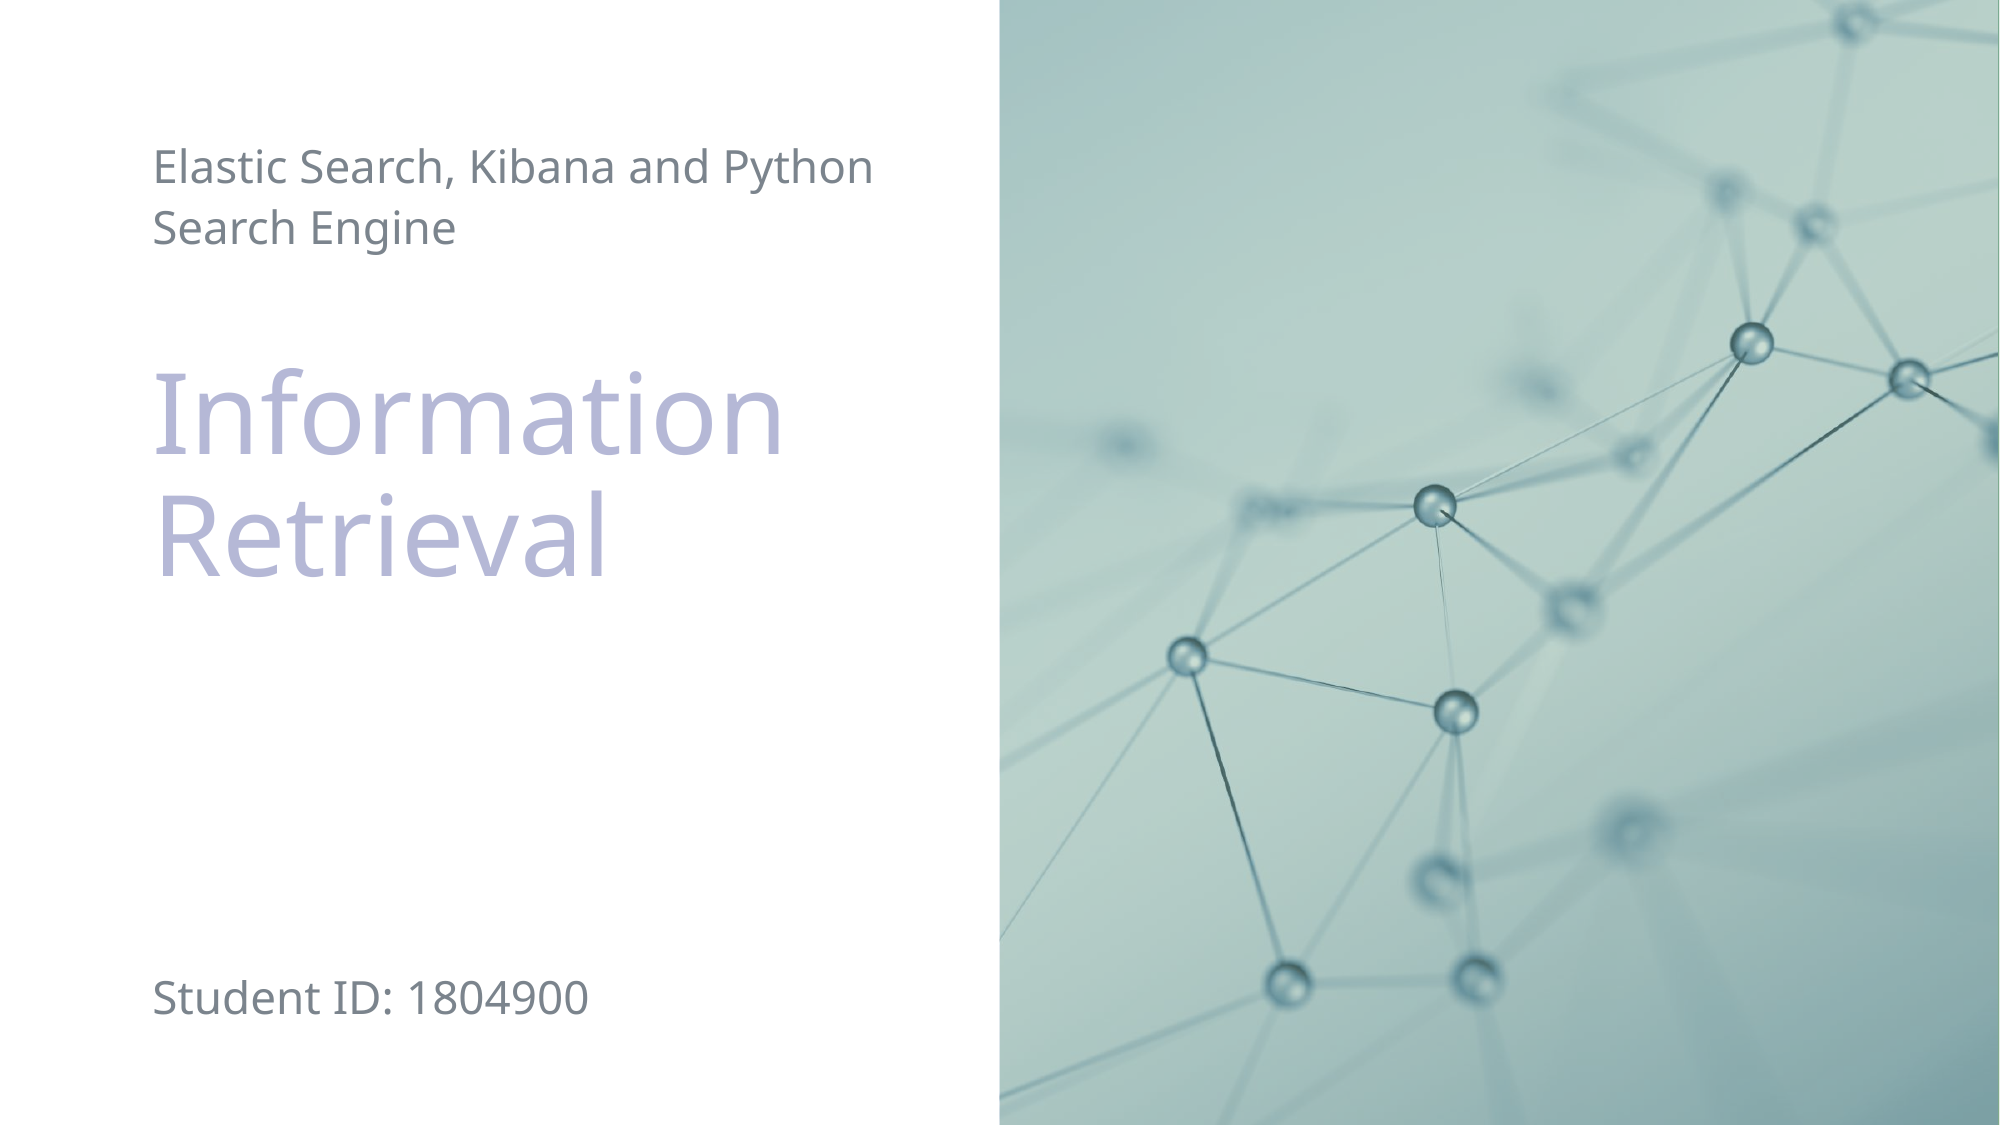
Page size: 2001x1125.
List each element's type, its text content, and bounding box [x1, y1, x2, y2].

text_box Student ID: 1804900 [137, 956, 925, 1125]
title Information Retrieval [137, 350, 925, 956]
text_box [0, 0, 999, 1125]
picture [999, 0, 1998, 1125]
subtitle Elastic Search, Kibana and Python Search Engine [137, 125, 925, 300]
